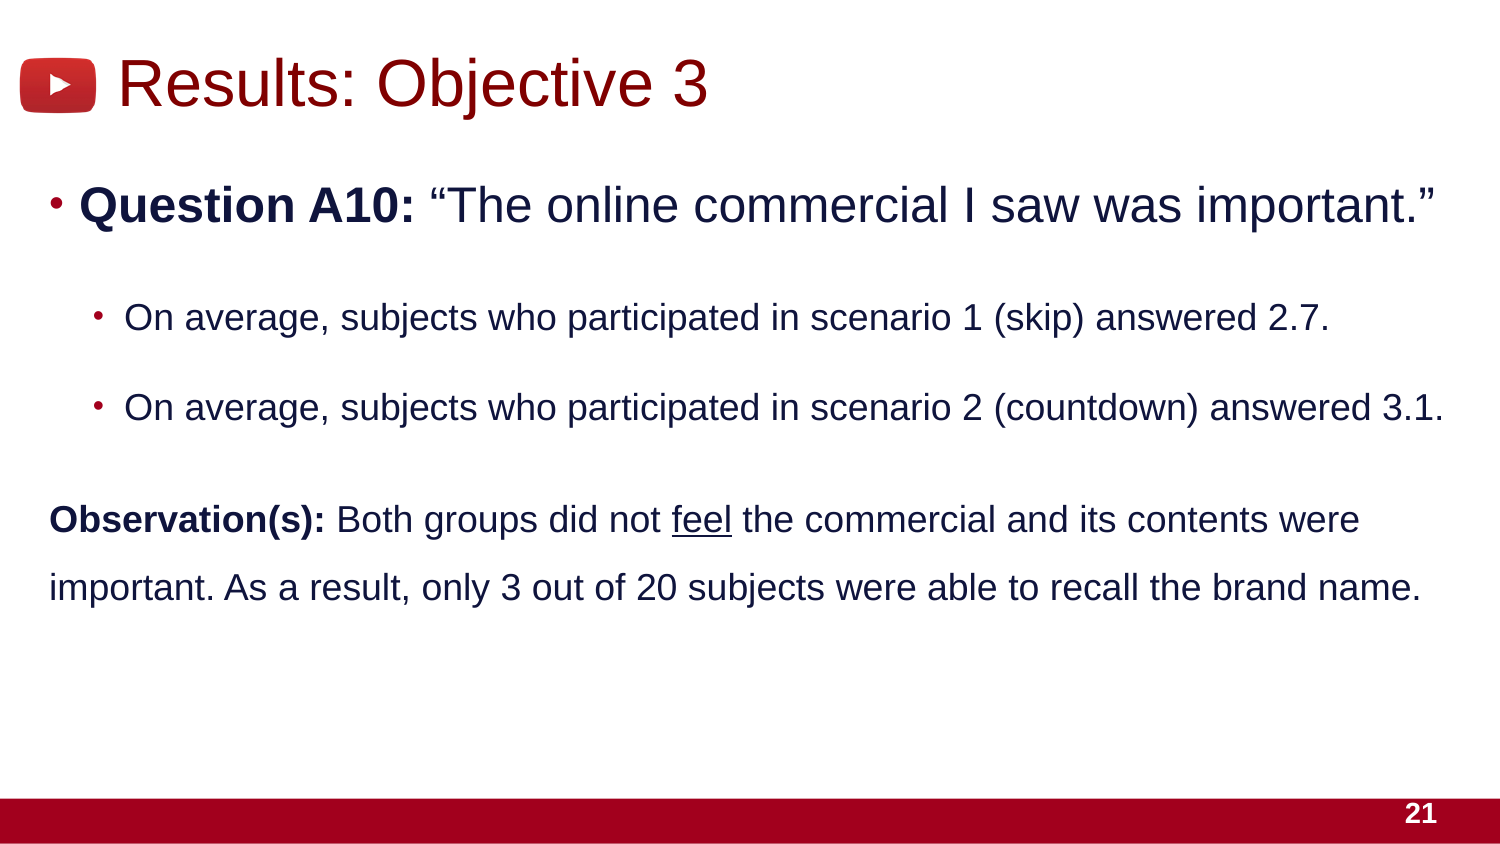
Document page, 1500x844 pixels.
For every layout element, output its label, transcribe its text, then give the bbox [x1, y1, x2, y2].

list Question A10: “The online commercial I saw was important.” On average, subjects who participated in scenario 1 (skip) answered 2.7. On average, subjects who participated in scenario 2 (countdown) answered 3.1. Observation(s): Both groups did not feel the commercial and its contents were important. As a result, only 3 out of 20 subjects were able to recall the brand name. [34, 157, 1463, 709]
slide_number 21 [1389, 779, 1480, 844]
title Results: Objective 3 [102, 25, 1500, 162]
picture [0, 22, 140, 148]
